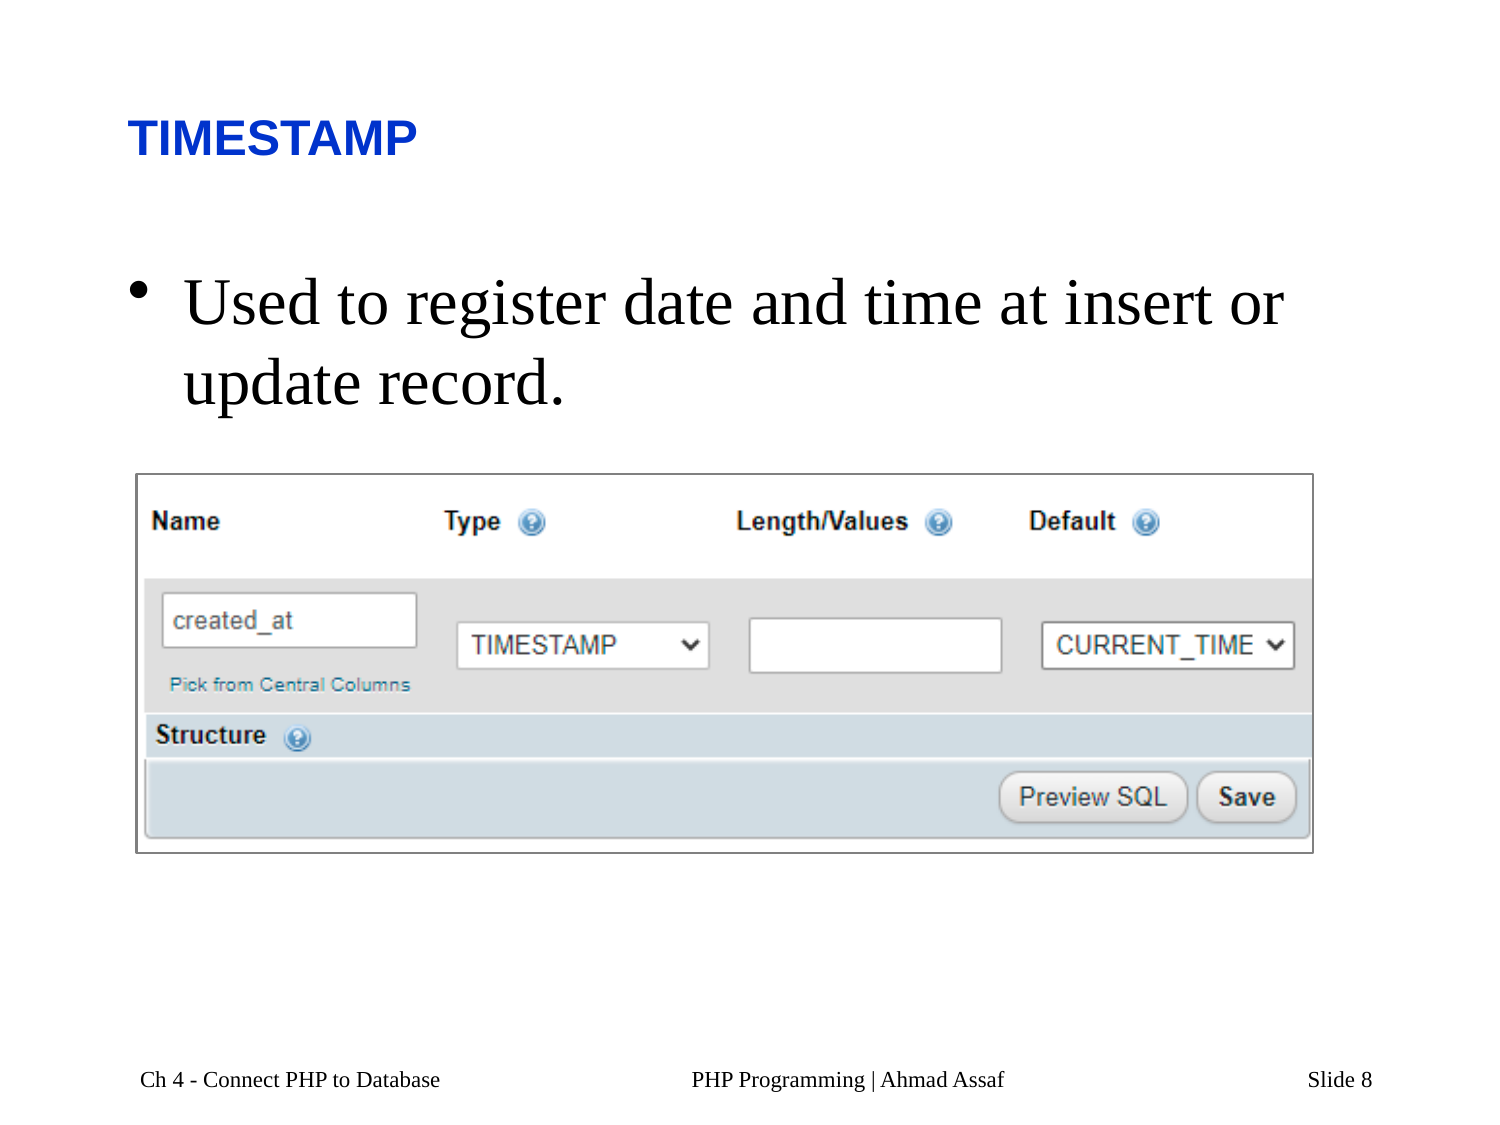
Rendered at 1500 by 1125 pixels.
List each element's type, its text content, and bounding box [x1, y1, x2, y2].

footer PHP Programming | Ahmad Assaf [649, 1024, 1048, 1101]
title TIMESTAMP [112, 41, 1388, 230]
picture [137, 474, 1313, 853]
slide_number Slide 8 [1074, 1024, 1388, 1101]
slide_number Ch 4 - Connect PHP to Database [124, 1024, 613, 1101]
list Used to register date and time at insert or update record. [112, 249, 1388, 1001]
